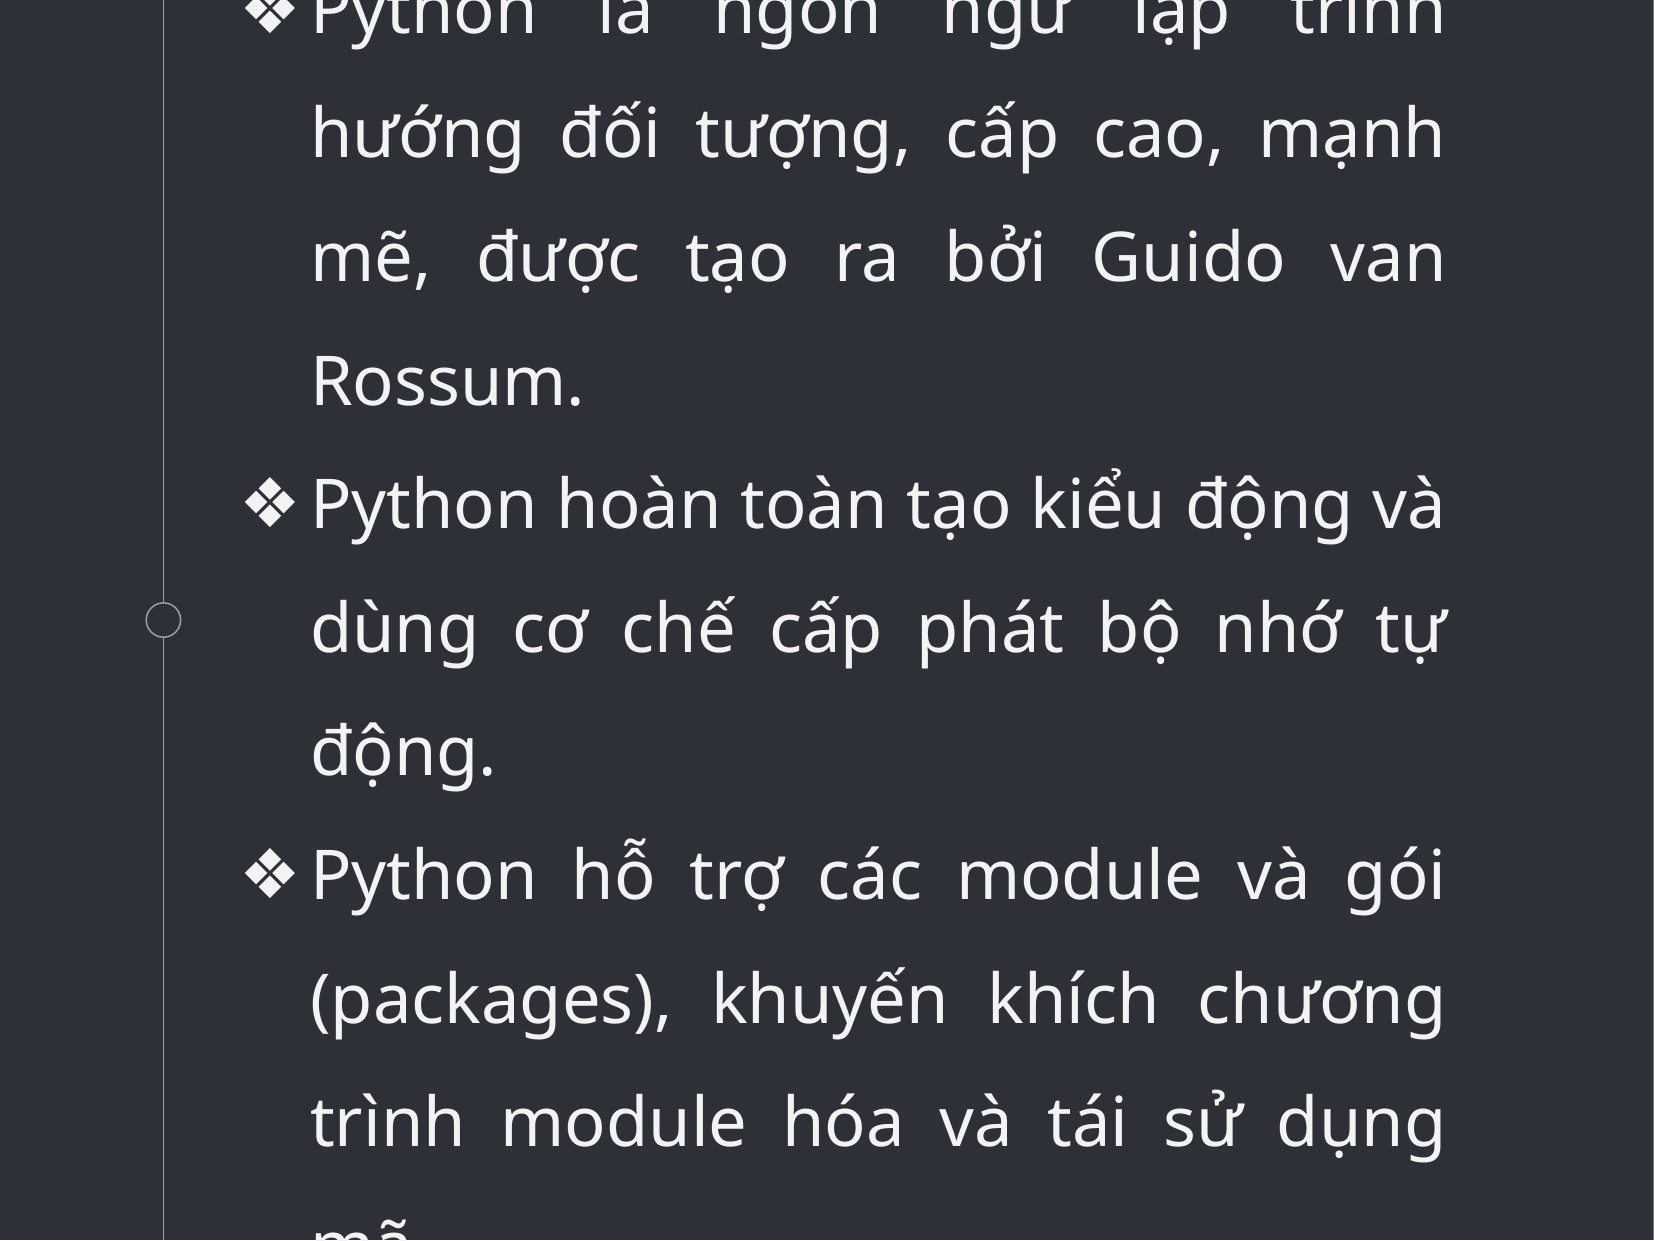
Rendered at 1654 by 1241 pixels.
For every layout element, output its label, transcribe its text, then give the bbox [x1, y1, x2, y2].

subtitle Python là ngôn ngữ lập trình hướng đối tượng, cấp cao, mạnh mẽ, được tạo ra bởi Guido van Rossum. Python hoàn toàn tạo kiểu động và dùng cơ chế cấp phát bộ nhớ tự động. Python hỗ trợ các module và gói (packages), khuyến khích chương trình module hóa và tái sử dụng mã. [235, 212, 1448, 997]
